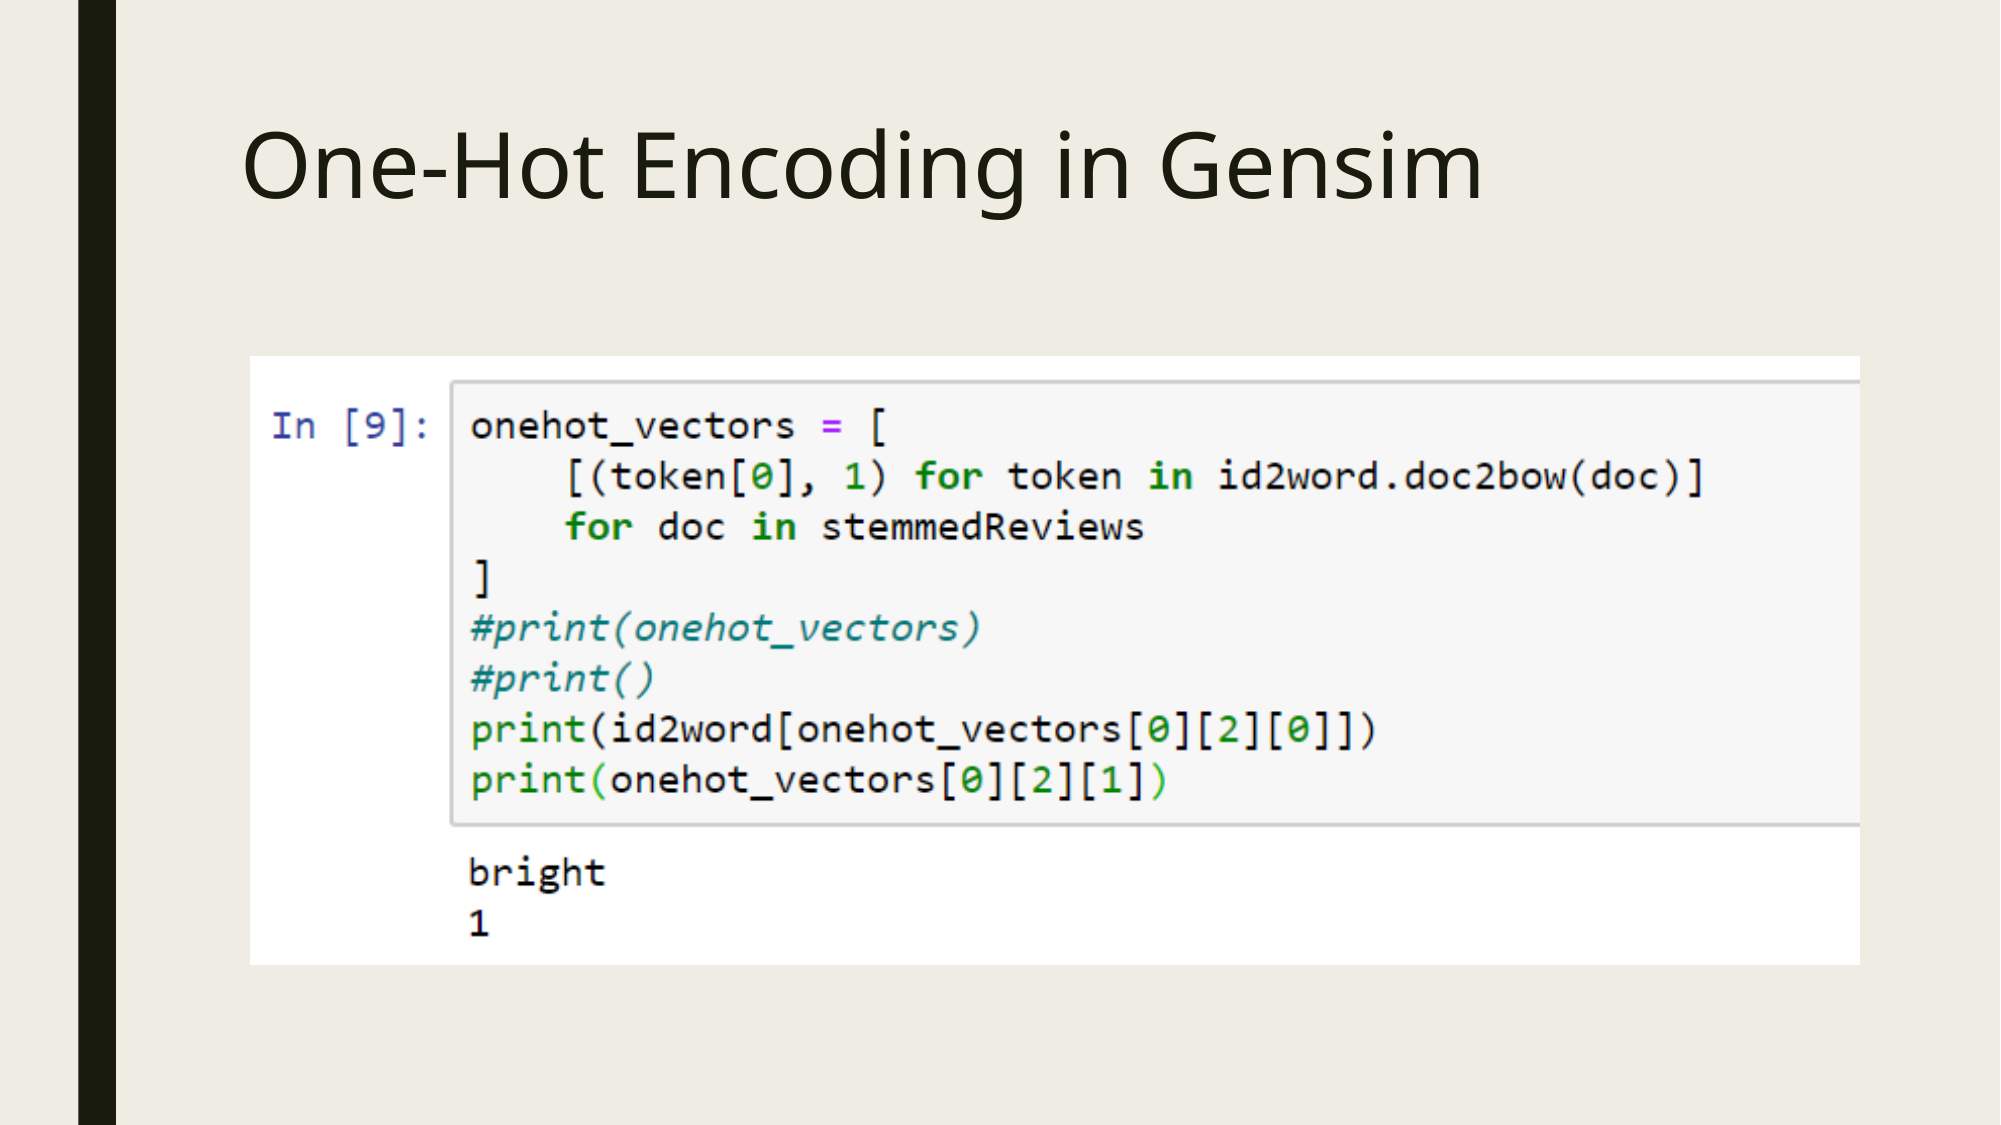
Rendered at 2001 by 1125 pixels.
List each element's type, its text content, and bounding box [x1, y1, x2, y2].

picture [250, 356, 1860, 965]
title One-Hot Encoding in Gensim [225, 112, 1800, 357]
